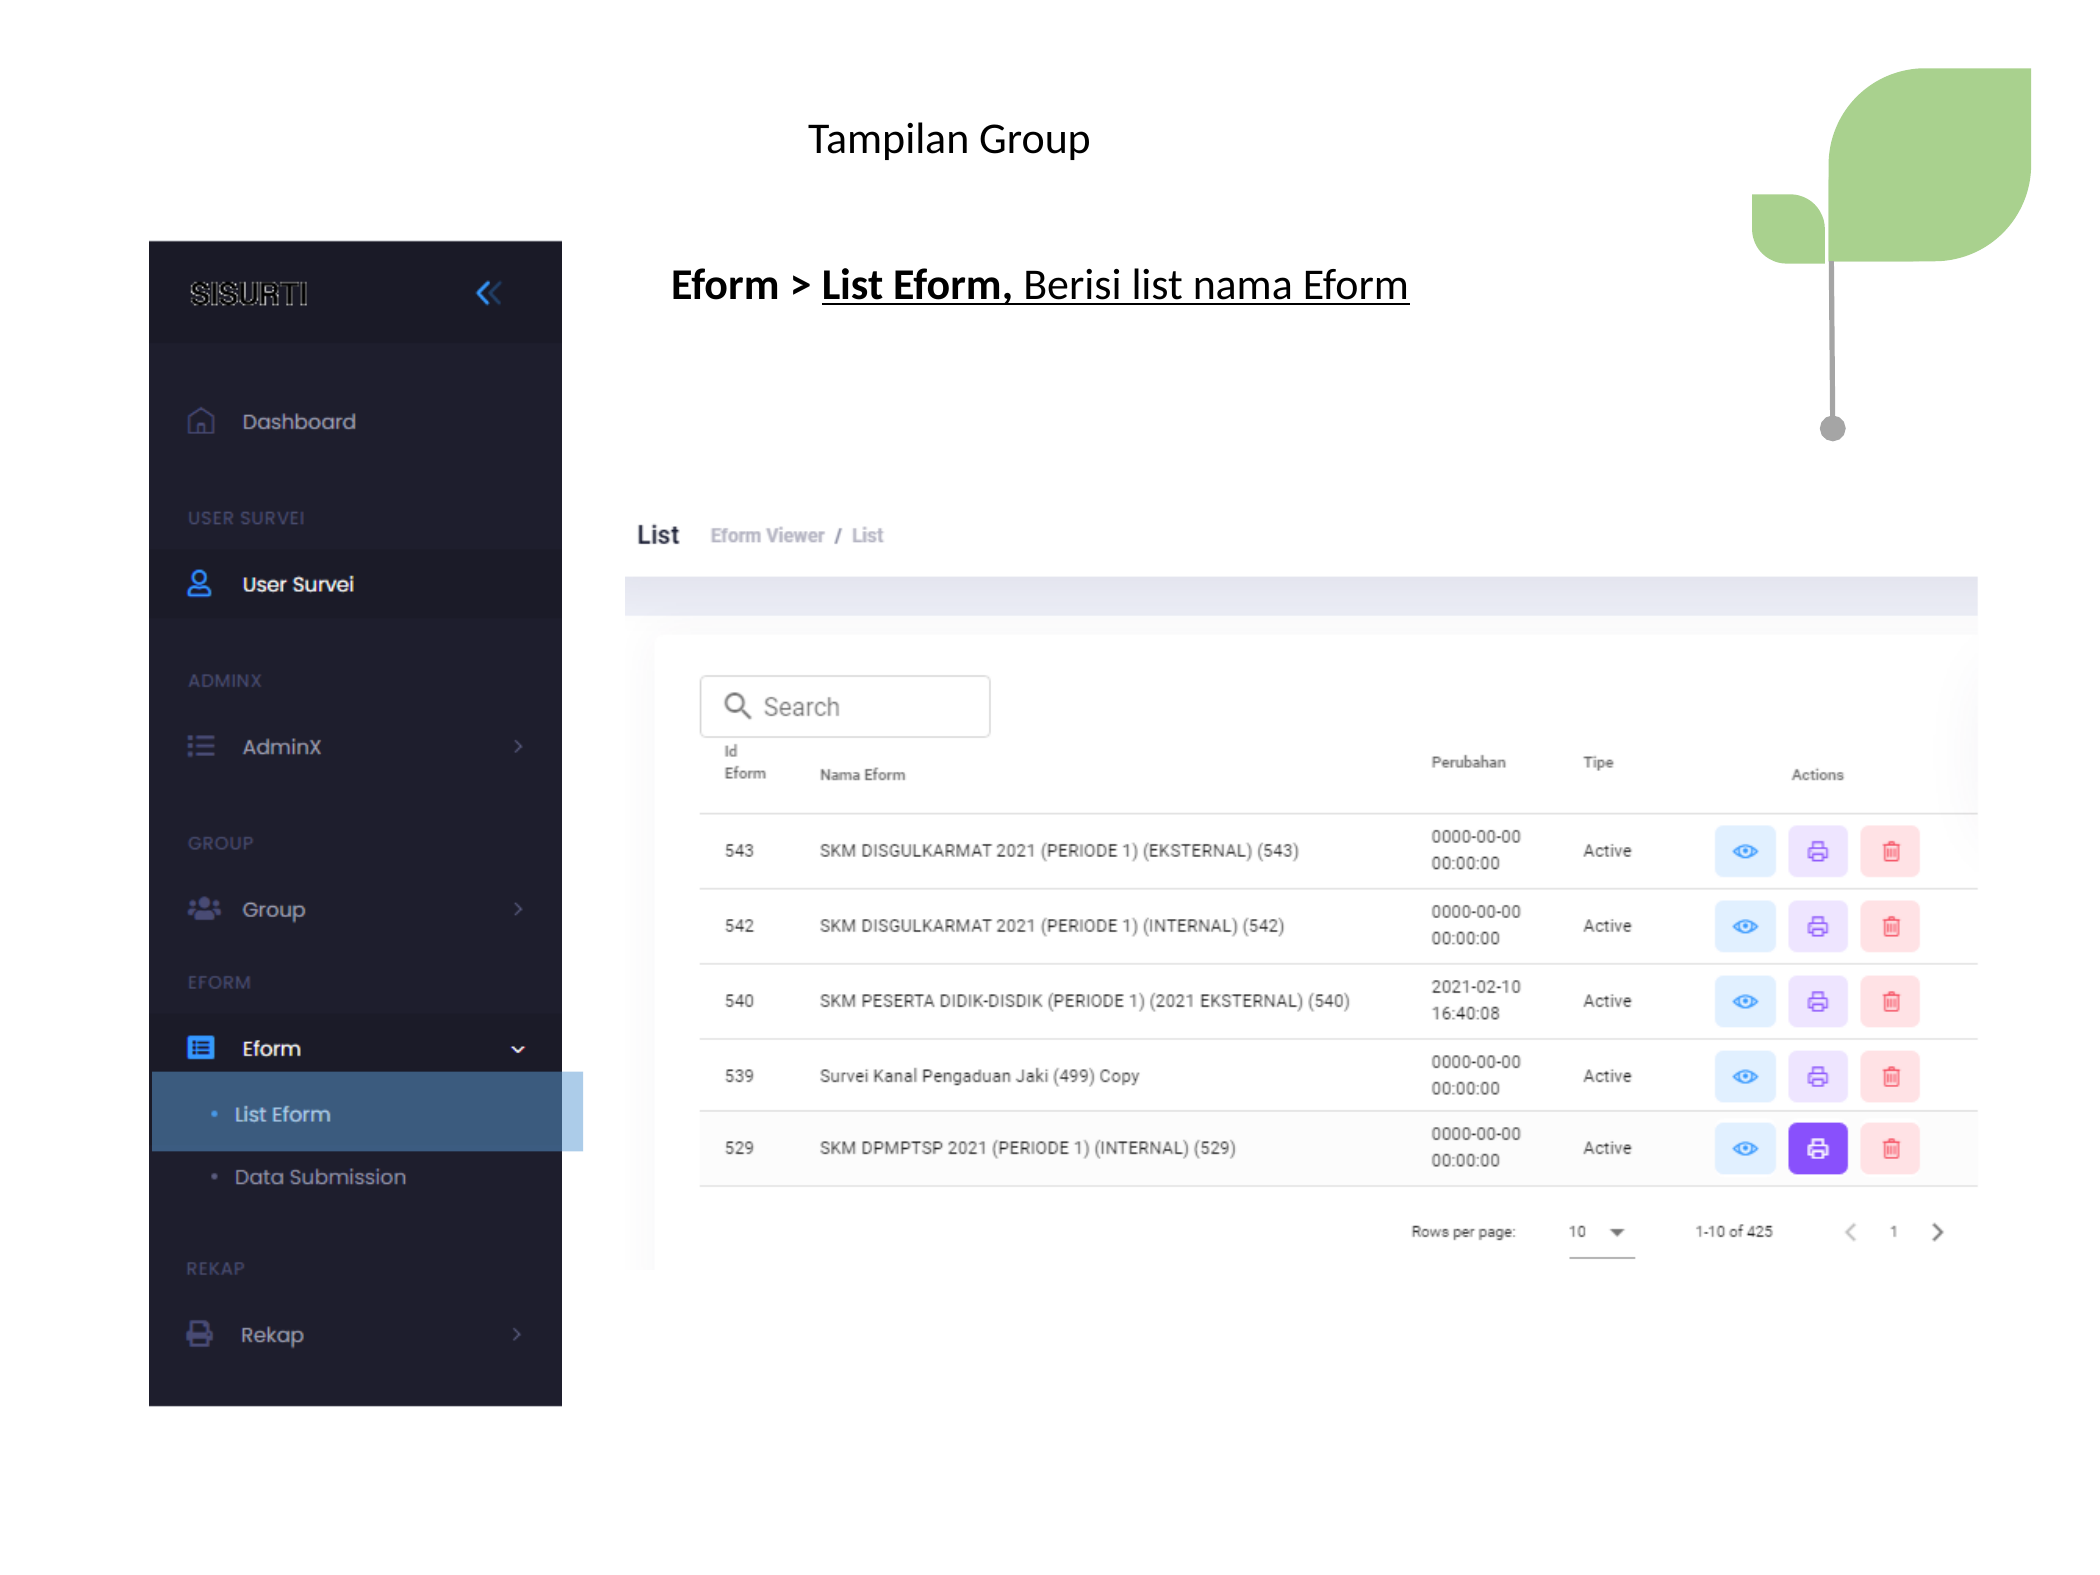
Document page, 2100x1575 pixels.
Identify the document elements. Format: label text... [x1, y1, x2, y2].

picture [625, 505, 1989, 1270]
picture [149, 240, 562, 1408]
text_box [1751, 68, 2032, 429]
text_box [562, 1071, 584, 1152]
text_box Eform > List Eform, Berisi list nama Eform [656, 248, 1425, 316]
text_box Tampilan Group [793, 102, 1107, 170]
